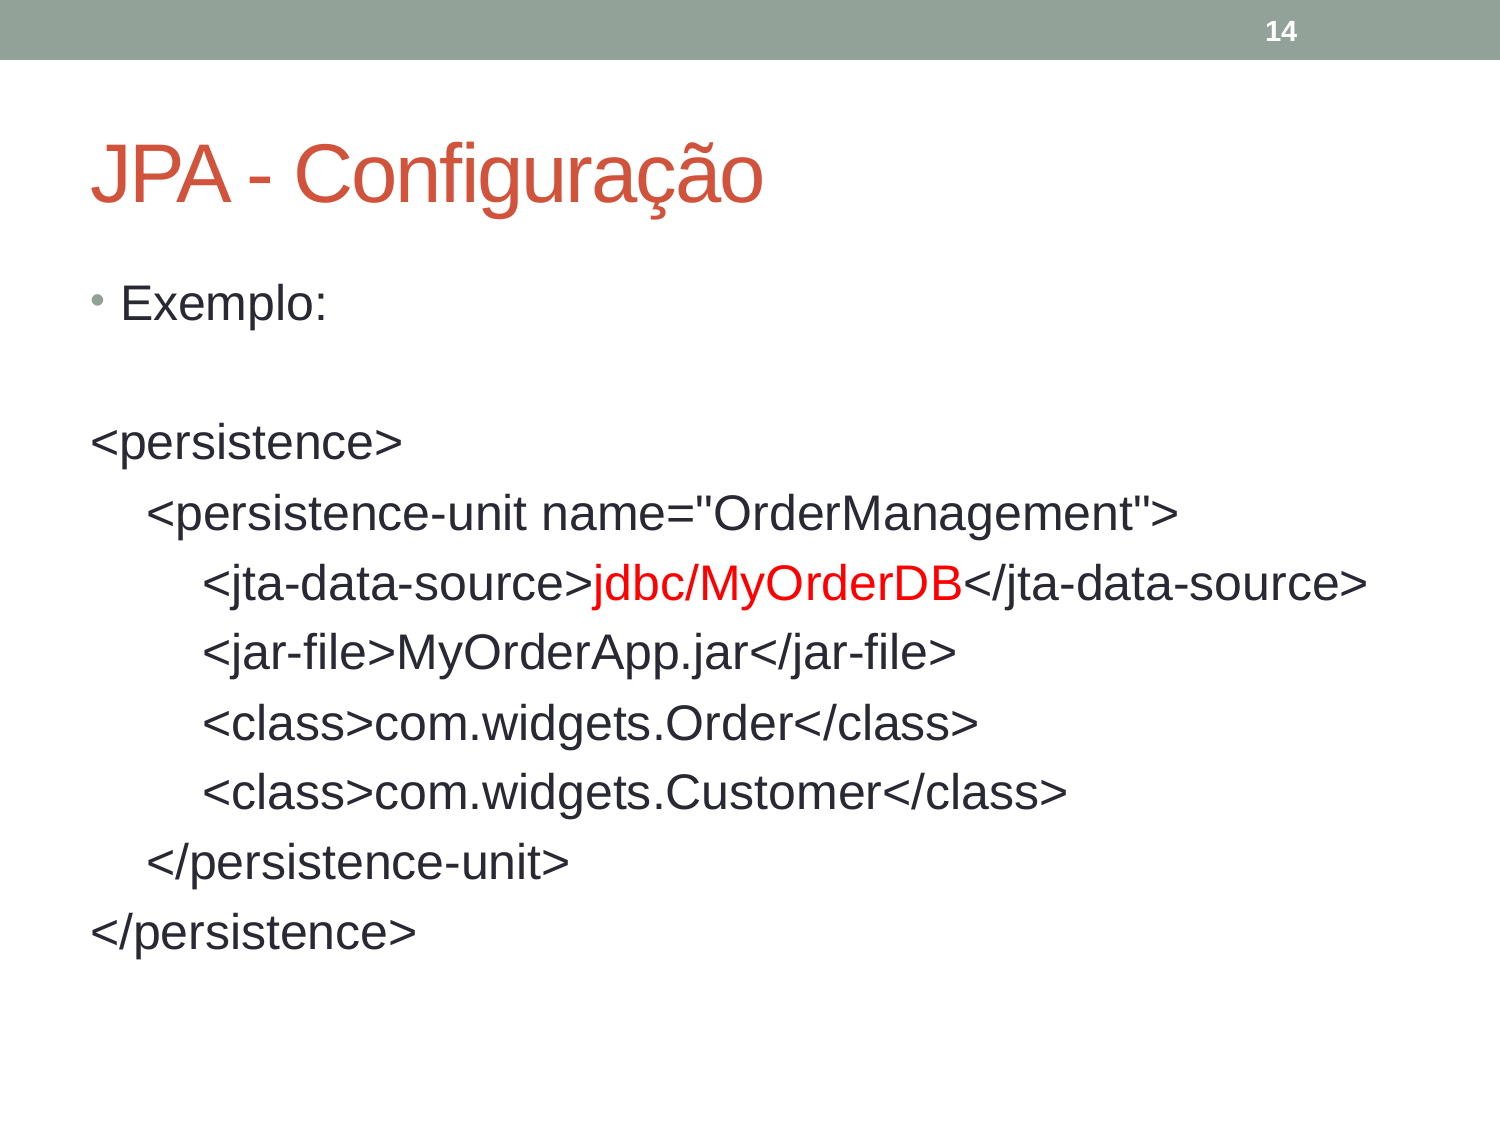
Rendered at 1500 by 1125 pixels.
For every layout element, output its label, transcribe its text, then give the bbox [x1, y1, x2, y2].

title JPA - Configuração [75, 87, 1425, 250]
slide_number 14 [1250, 3, 1425, 57]
list Exemplo: <persistence> <persistence-unit name="OrderManagement"> <jta-data-source>jdbc/MyOrderDB</jta-data-source> <jar-file>MyOrderApp.jar</jar-file> <class>com.widgets.Order</class> <class>com.widgets.Customer</class> </persistence-unit> </persistence> [75, 262, 1425, 1063]
